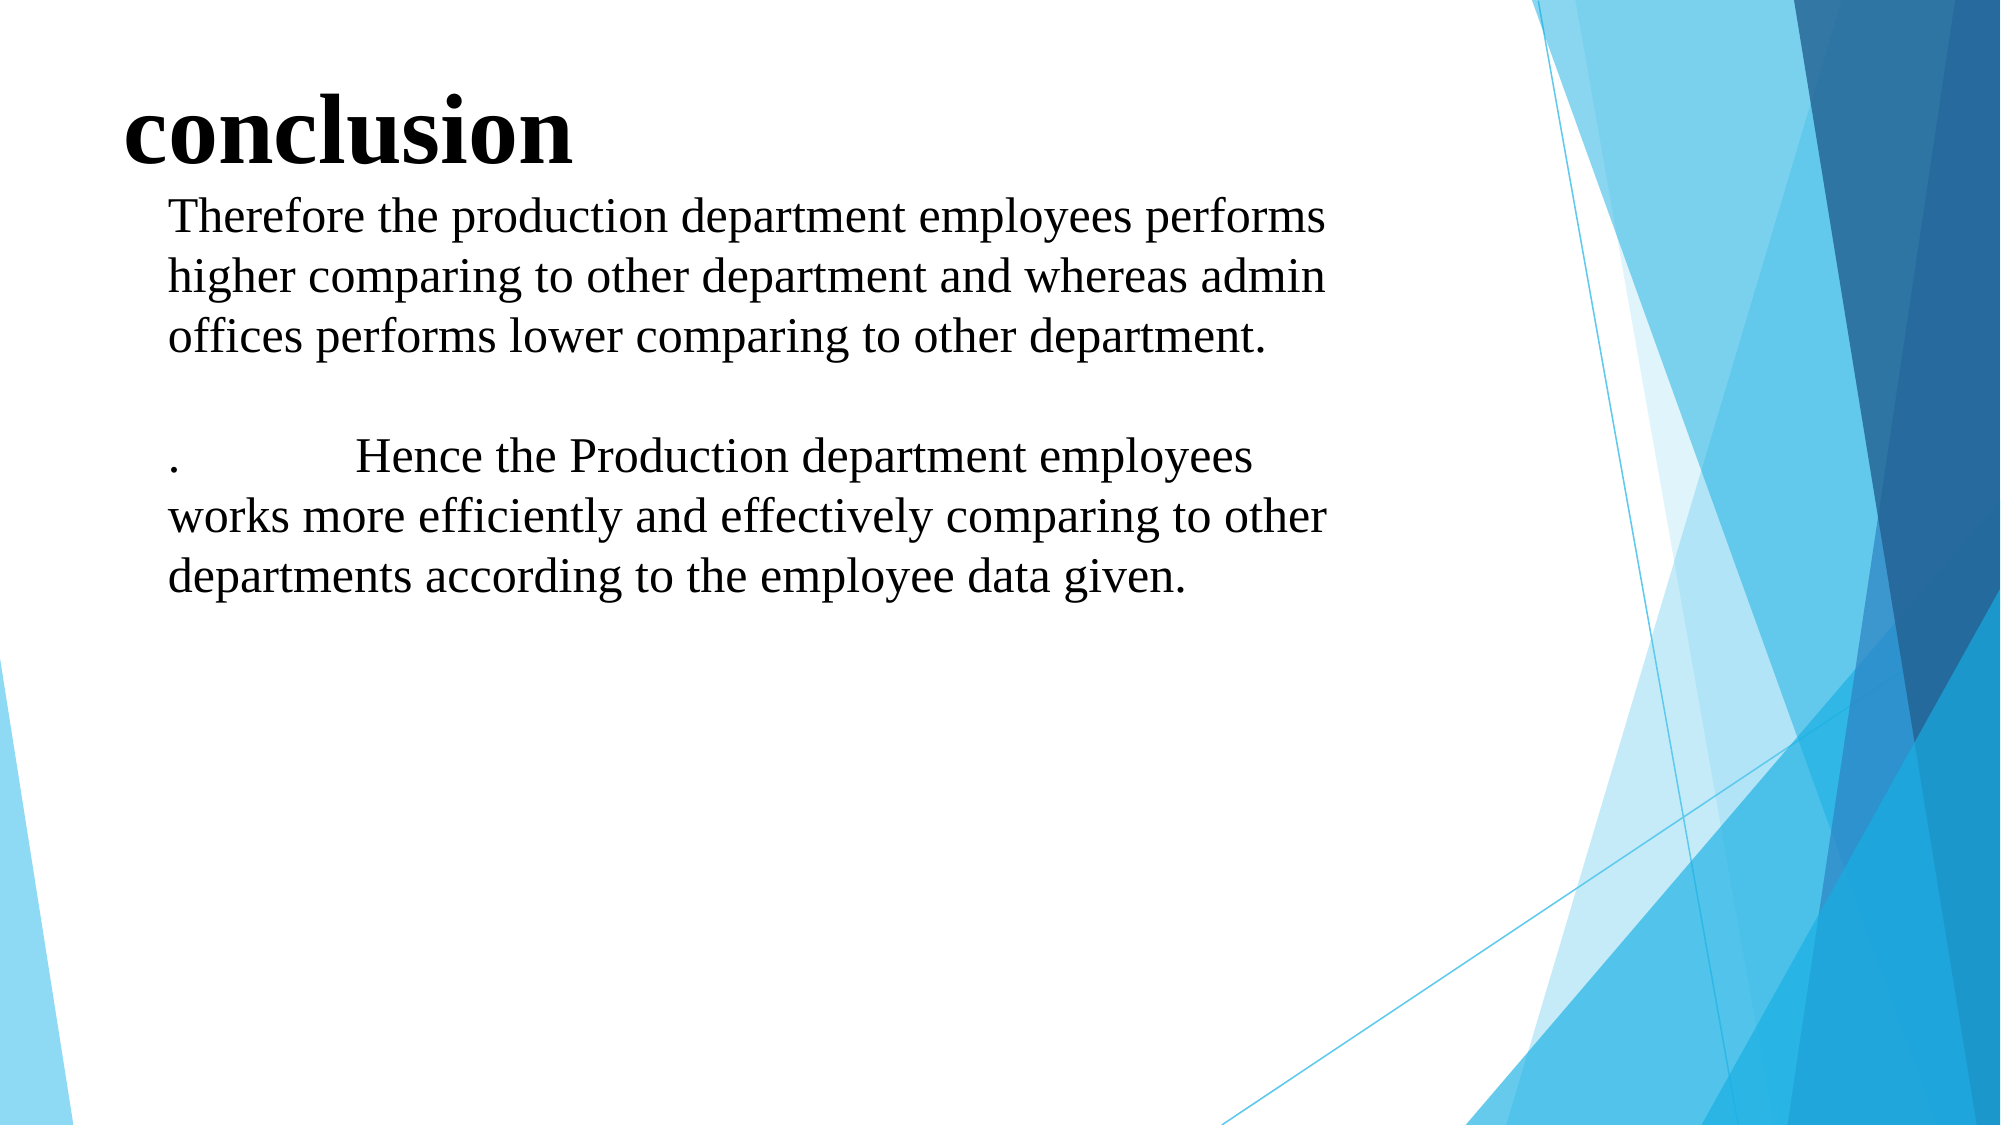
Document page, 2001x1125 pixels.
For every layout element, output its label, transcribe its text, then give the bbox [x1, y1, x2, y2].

title Therefore the production department employees performs higher comparing to other department and whereas admin offices performs lower comparing to other department. . Hence the Production department employees works more efficiently and effectively comparing to other departments according to the employee data given. [167, 182, 1372, 783]
title conclusion [123, 63, 1877, 197]
